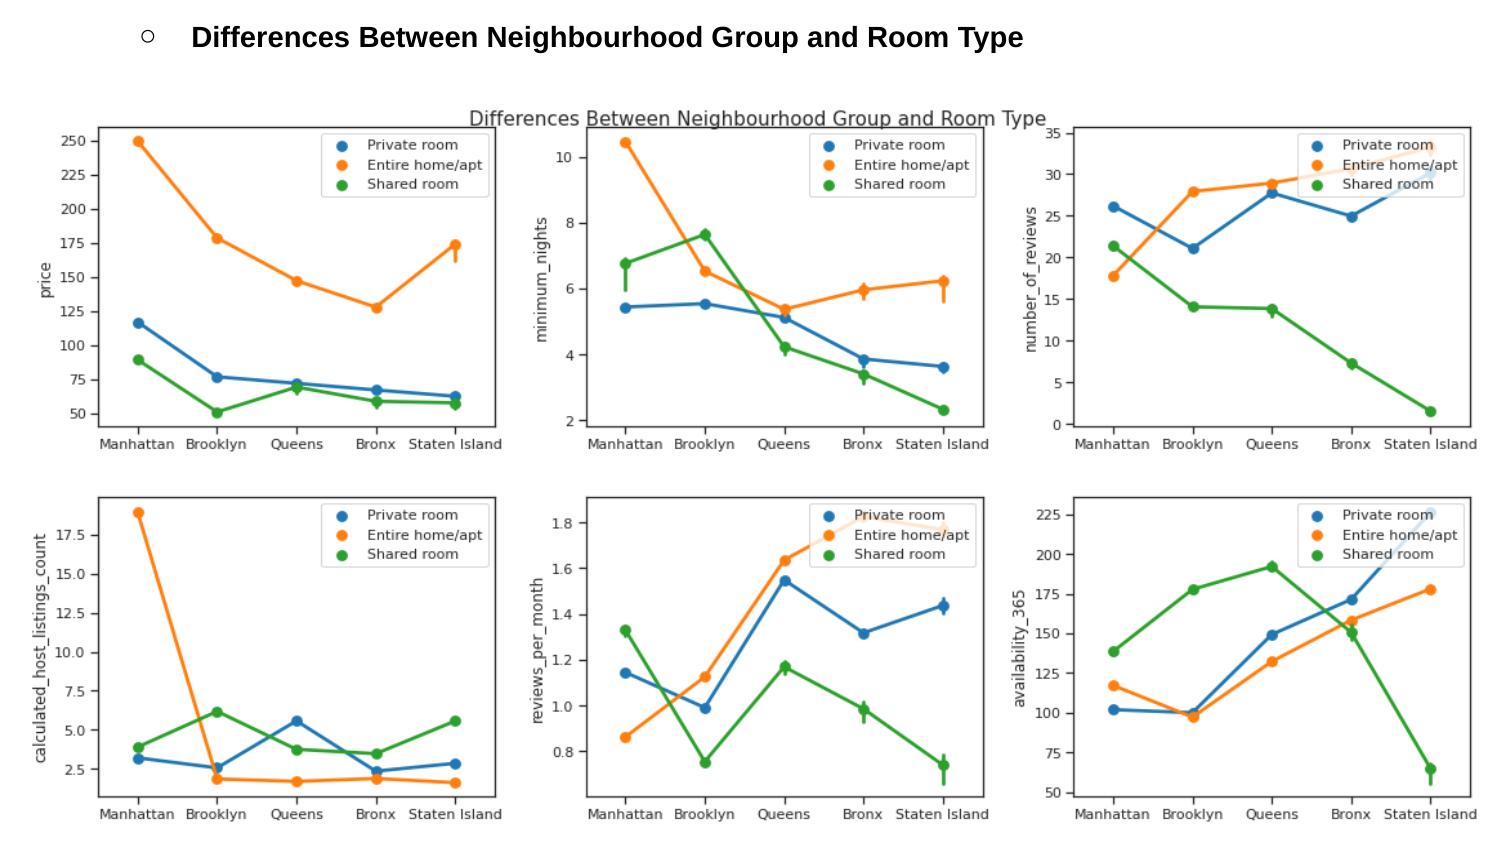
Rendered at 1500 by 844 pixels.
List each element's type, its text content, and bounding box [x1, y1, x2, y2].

title Differences Between Neighbourhood Group and Room Type [26, 0, 1424, 92]
picture [25, 103, 1483, 828]
